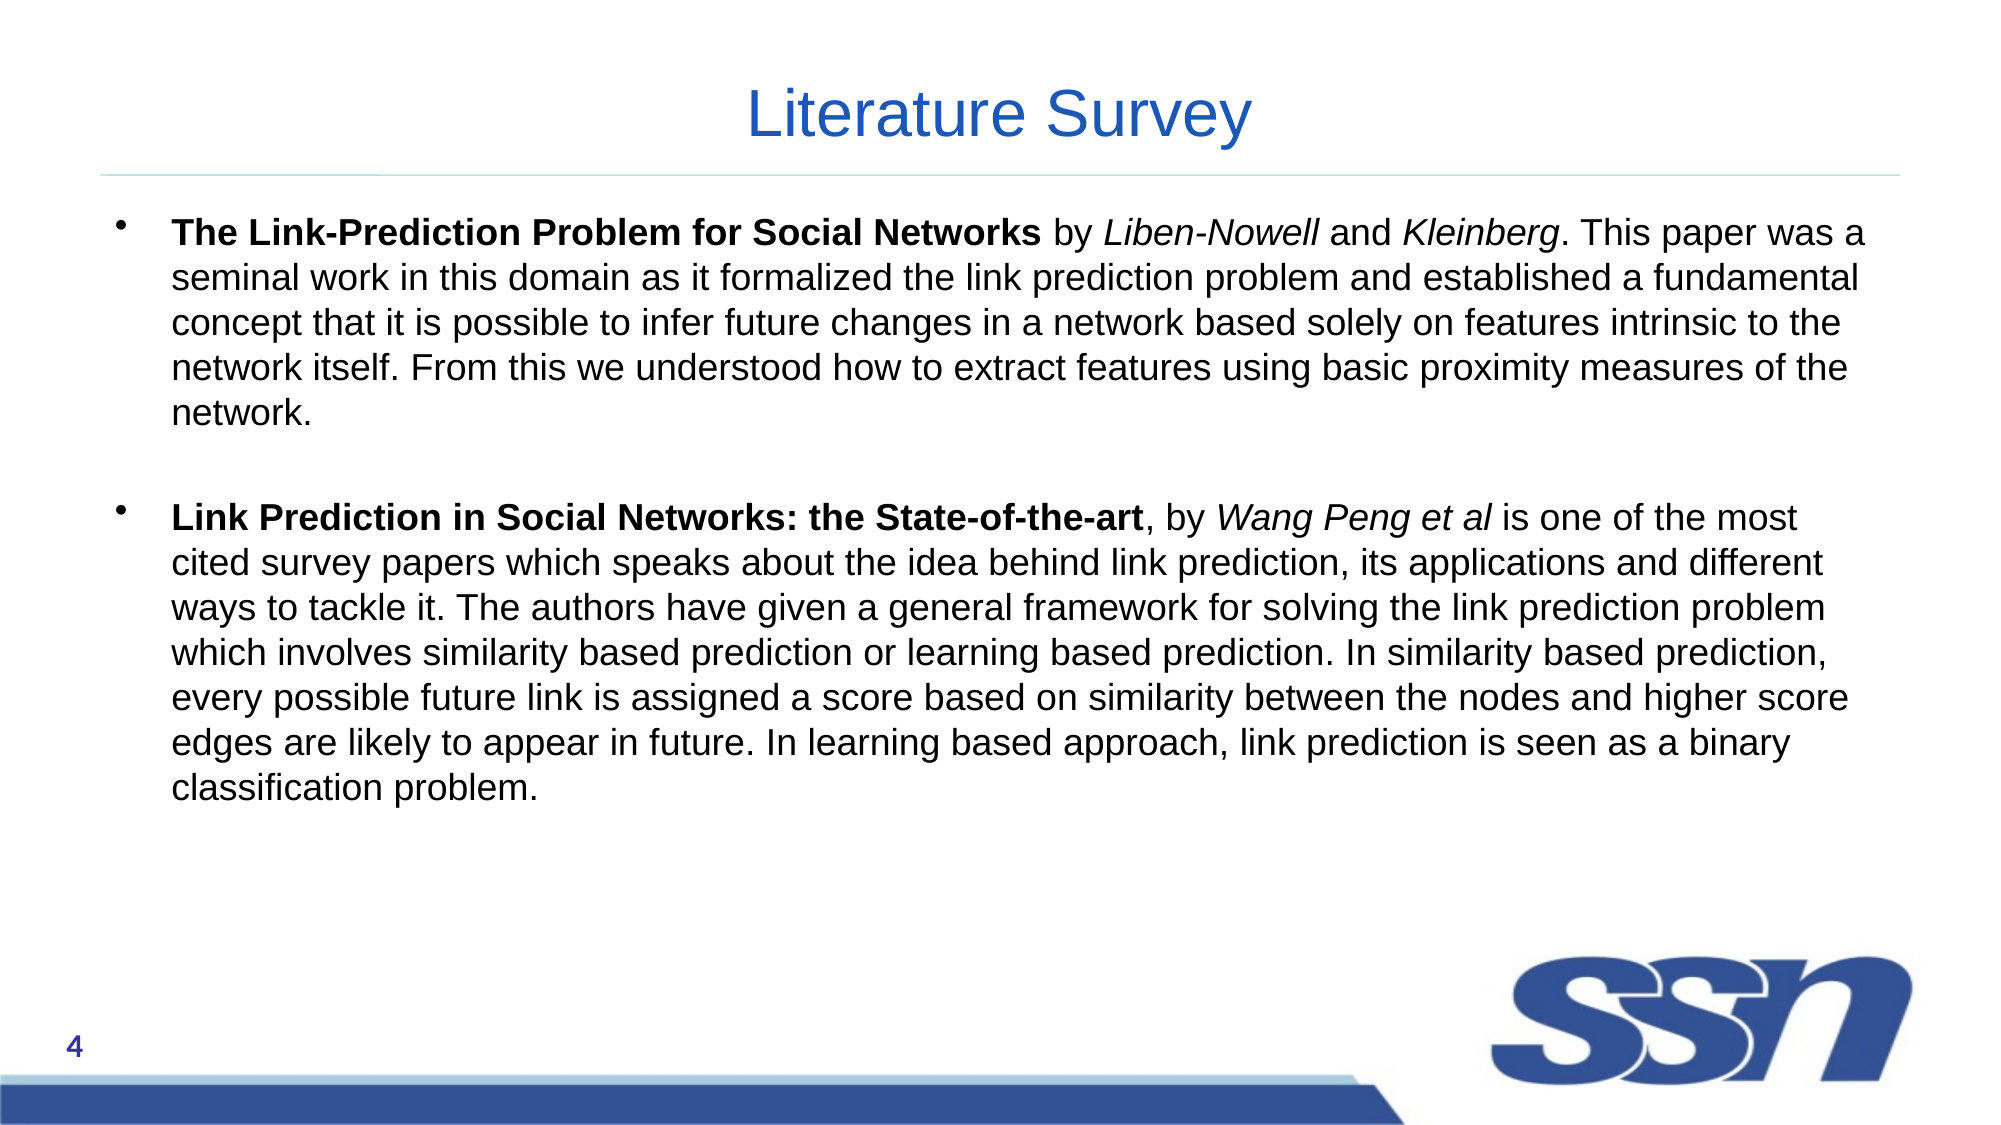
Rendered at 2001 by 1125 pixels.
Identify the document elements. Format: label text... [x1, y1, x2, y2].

title Literature Survey [99, 45, 1900, 175]
list The Link-Prediction Problem for Social Networks by Liben-Nowell and Kleinberg. This paper was a seminal work in this domain as it formalized the link prediction problem and established a fundamental concept that it is possible to infer future changes in a network based solely on features intrinsic to the network itself. From this we understood how to extract features using basic proximity measures of the network. Link Prediction in Social Networks: the State-of-the-art, by Wang Peng et al is one of the most cited survey papers which speaks about the idea behind link prediction, its applications and different ways to tackle it. The authors have given a general framework for solving the link prediction problem which involves similarity based prediction or learning based prediction. In similarity based prediction, every possible future link is assigned a score based on similarity between the nodes and higher score edges are likely to appear in future. In learning based approach, link prediction is seen as a binary classification problem. [99, 200, 1900, 1005]
picture [0, 913, 2000, 1125]
